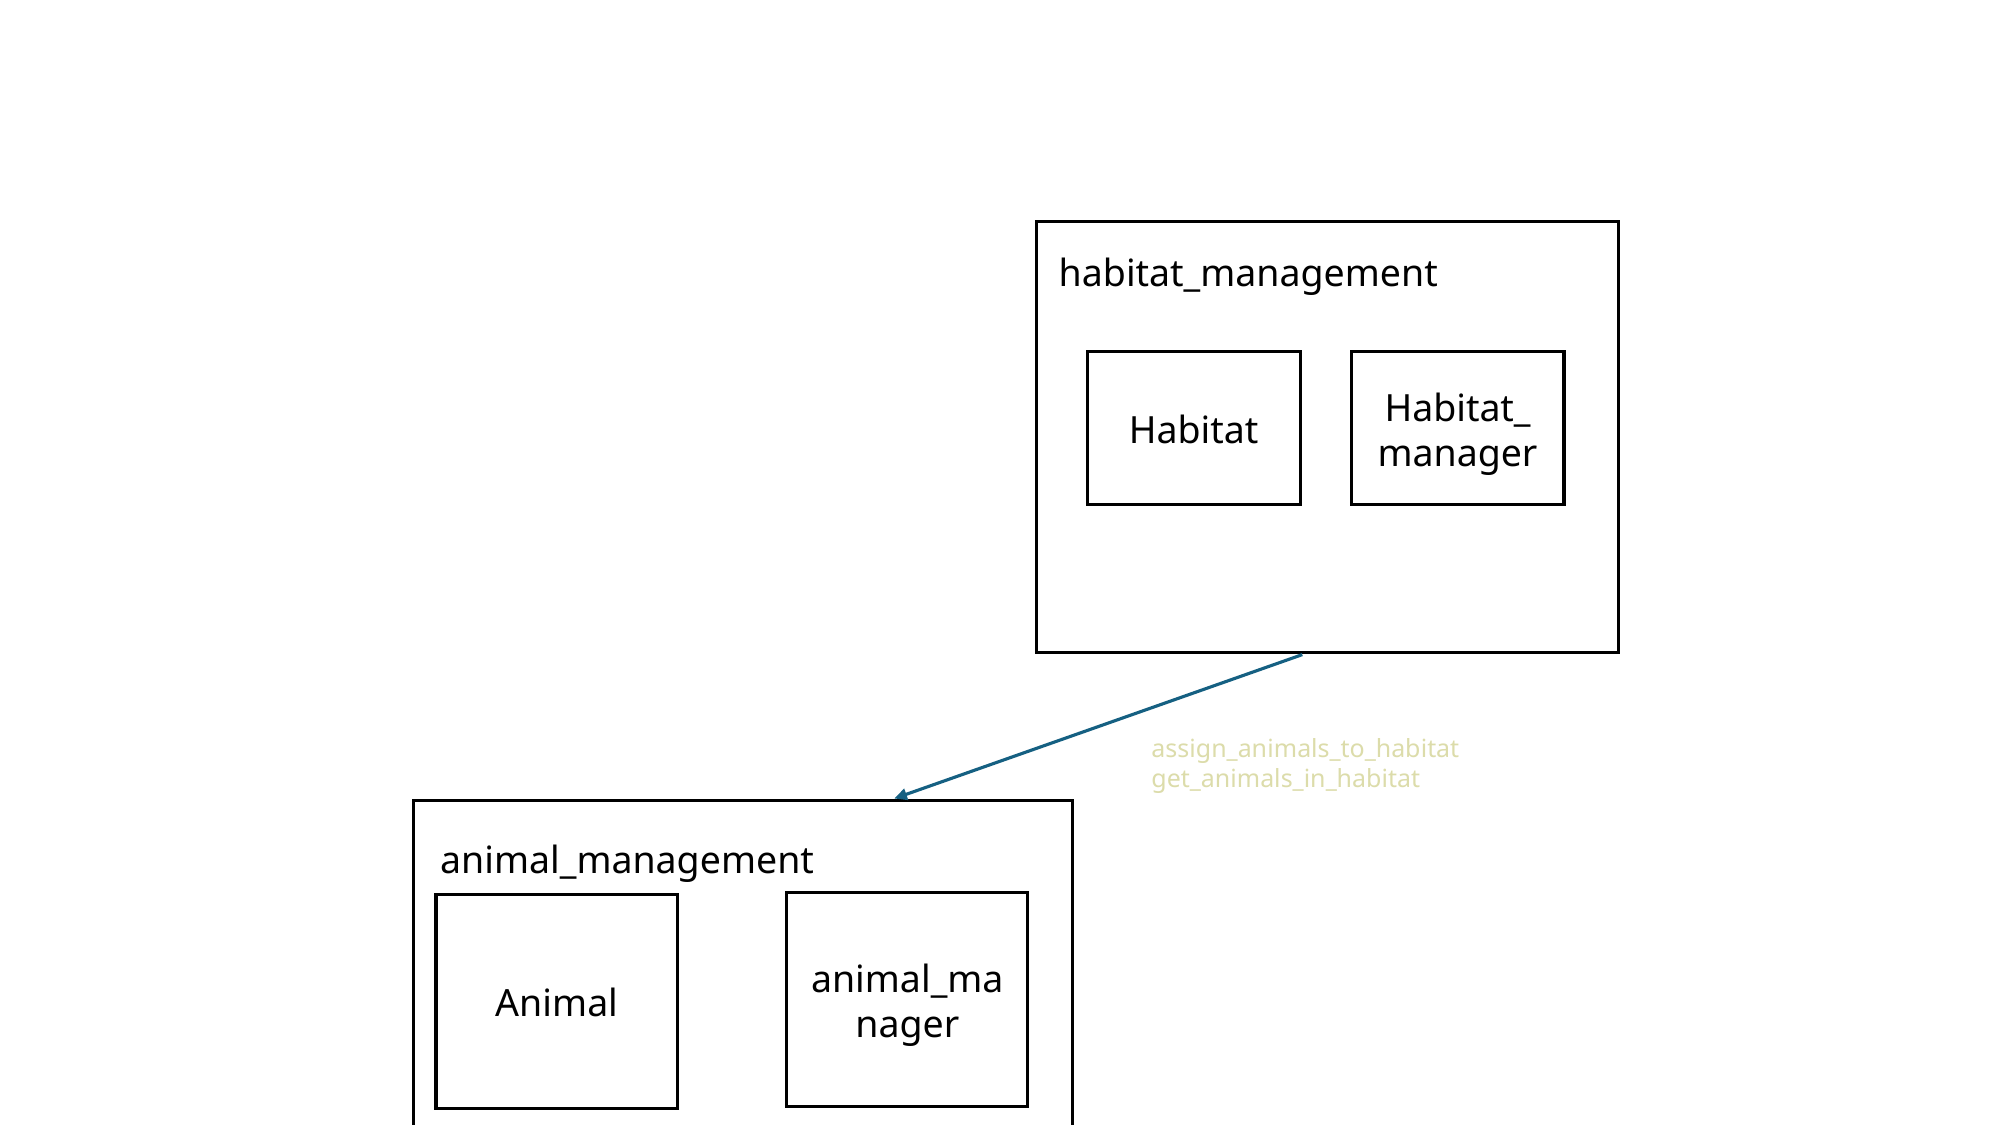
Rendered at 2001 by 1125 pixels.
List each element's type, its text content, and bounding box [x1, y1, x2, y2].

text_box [413, 800, 1074, 1125]
text_box [894, 654, 1303, 800]
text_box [1036, 221, 1619, 653]
text_box assign_animals_to_habitat get_animals_in_habitat [1143, 725, 2000, 801]
